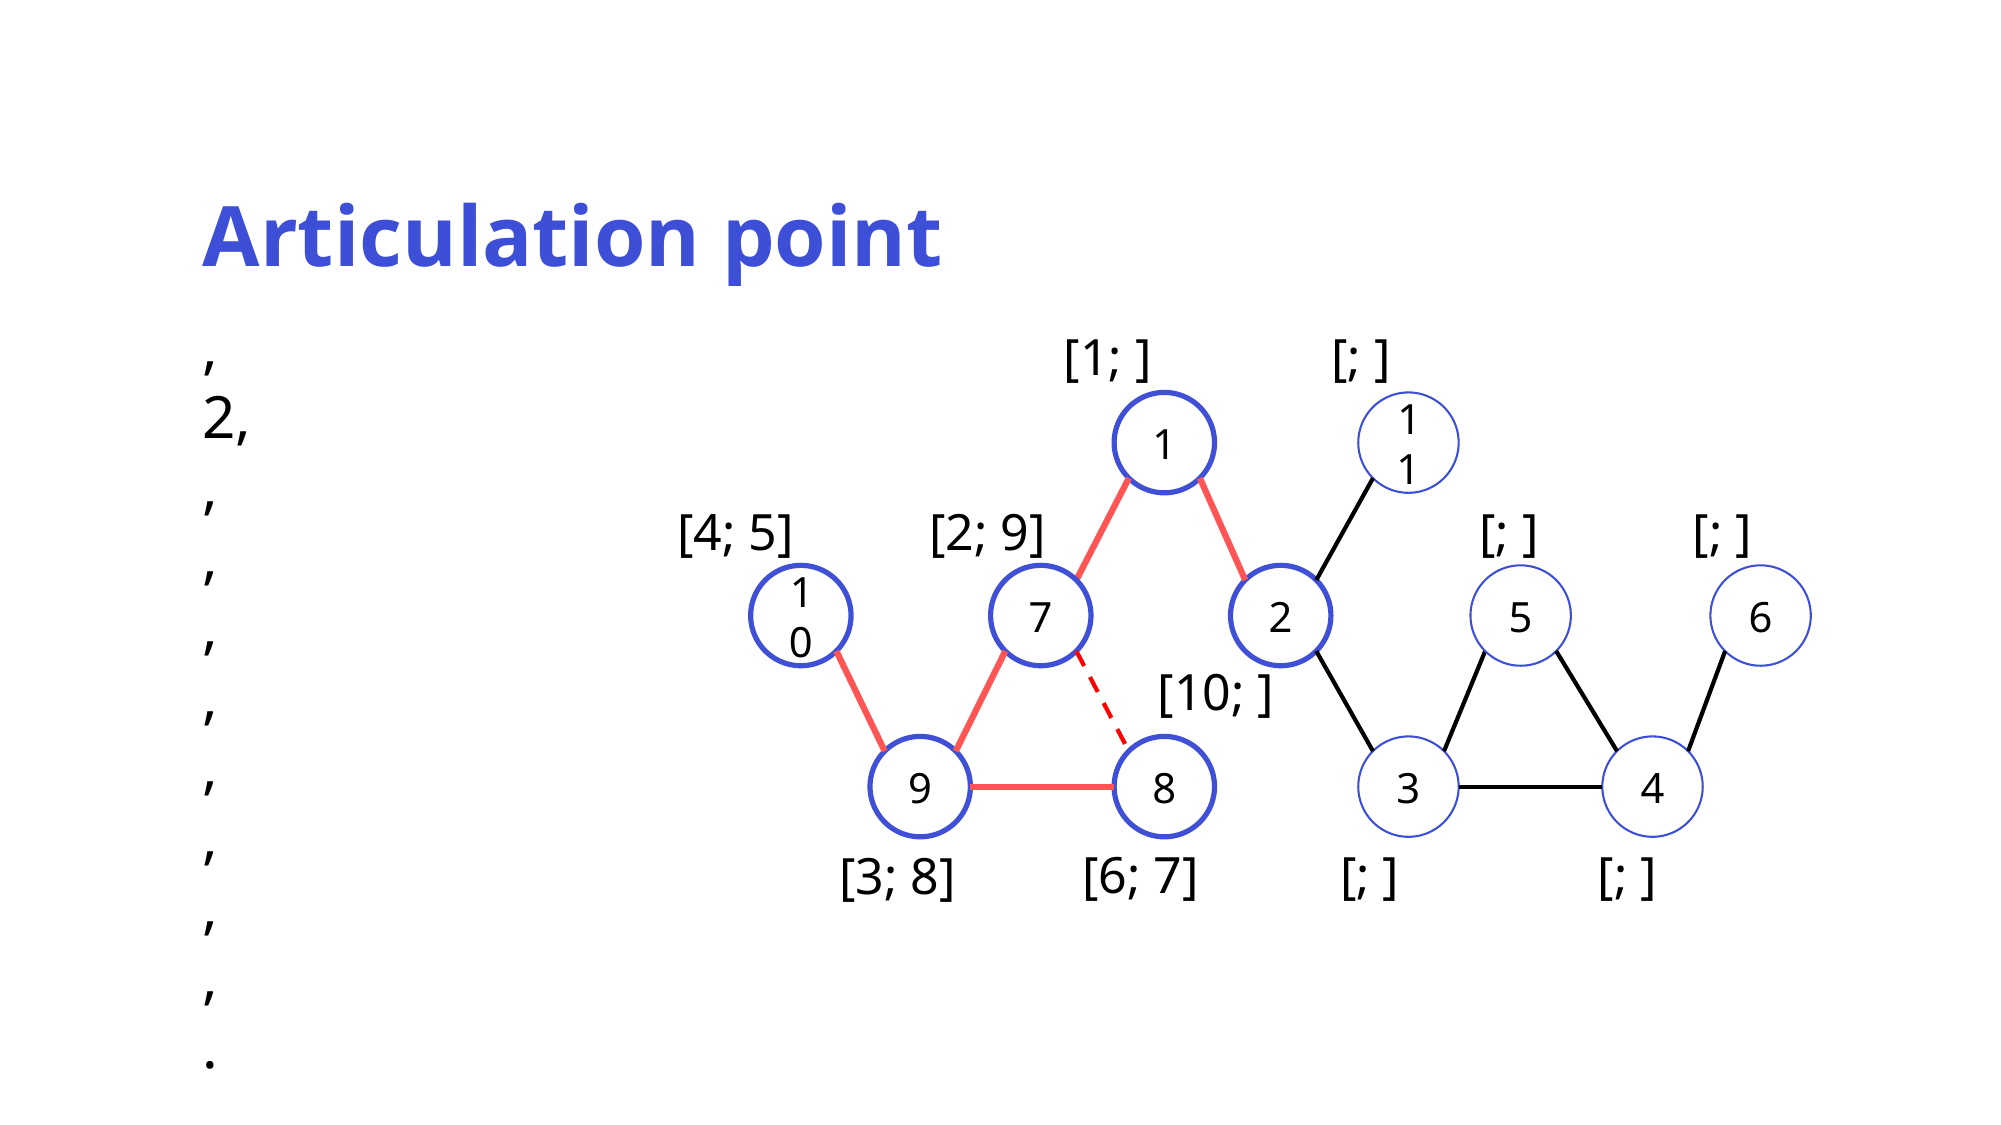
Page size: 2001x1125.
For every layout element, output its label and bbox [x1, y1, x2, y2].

text_box [187, 187, 1816, 307]
text_box [662, 317, 1873, 913]
